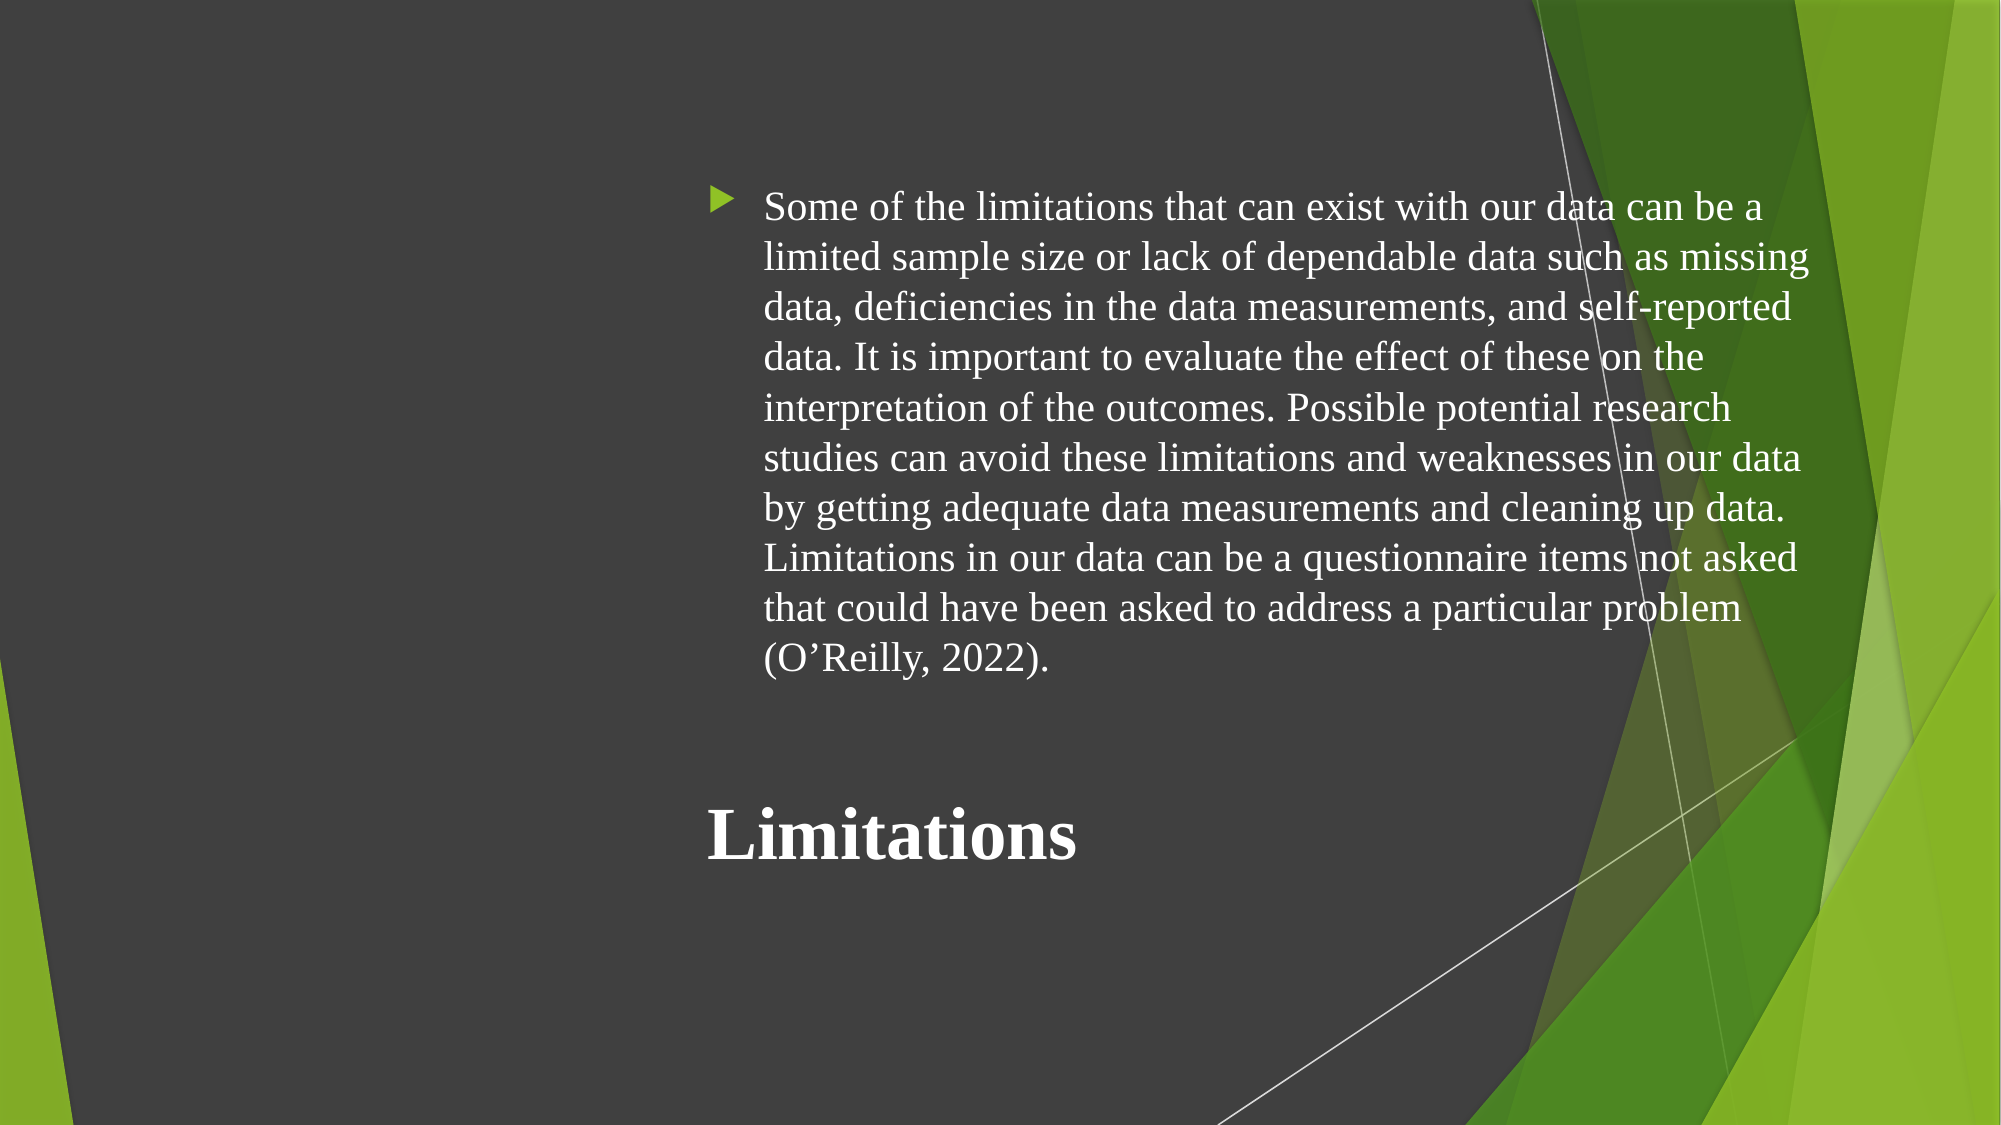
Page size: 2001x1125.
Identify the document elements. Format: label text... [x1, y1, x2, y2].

title Limitations [692, 776, 1842, 967]
list Some of the limitations that can exist with our data can be a limited sample size or lack of dependable data such as missing data, deficiencies in the data measurements, and self-reported data. It is important to evaluate the effect of these on the interpretation of the outcomes. Possible potential research studies can avoid these limitations and weaknesses in our data by getting adequate data measurements and cleaning up data. Limitations in our data can be a questionnaire items not asked that could have been asked to address a particular problem (O’Reilly, 2022). [692, 171, 1842, 725]
